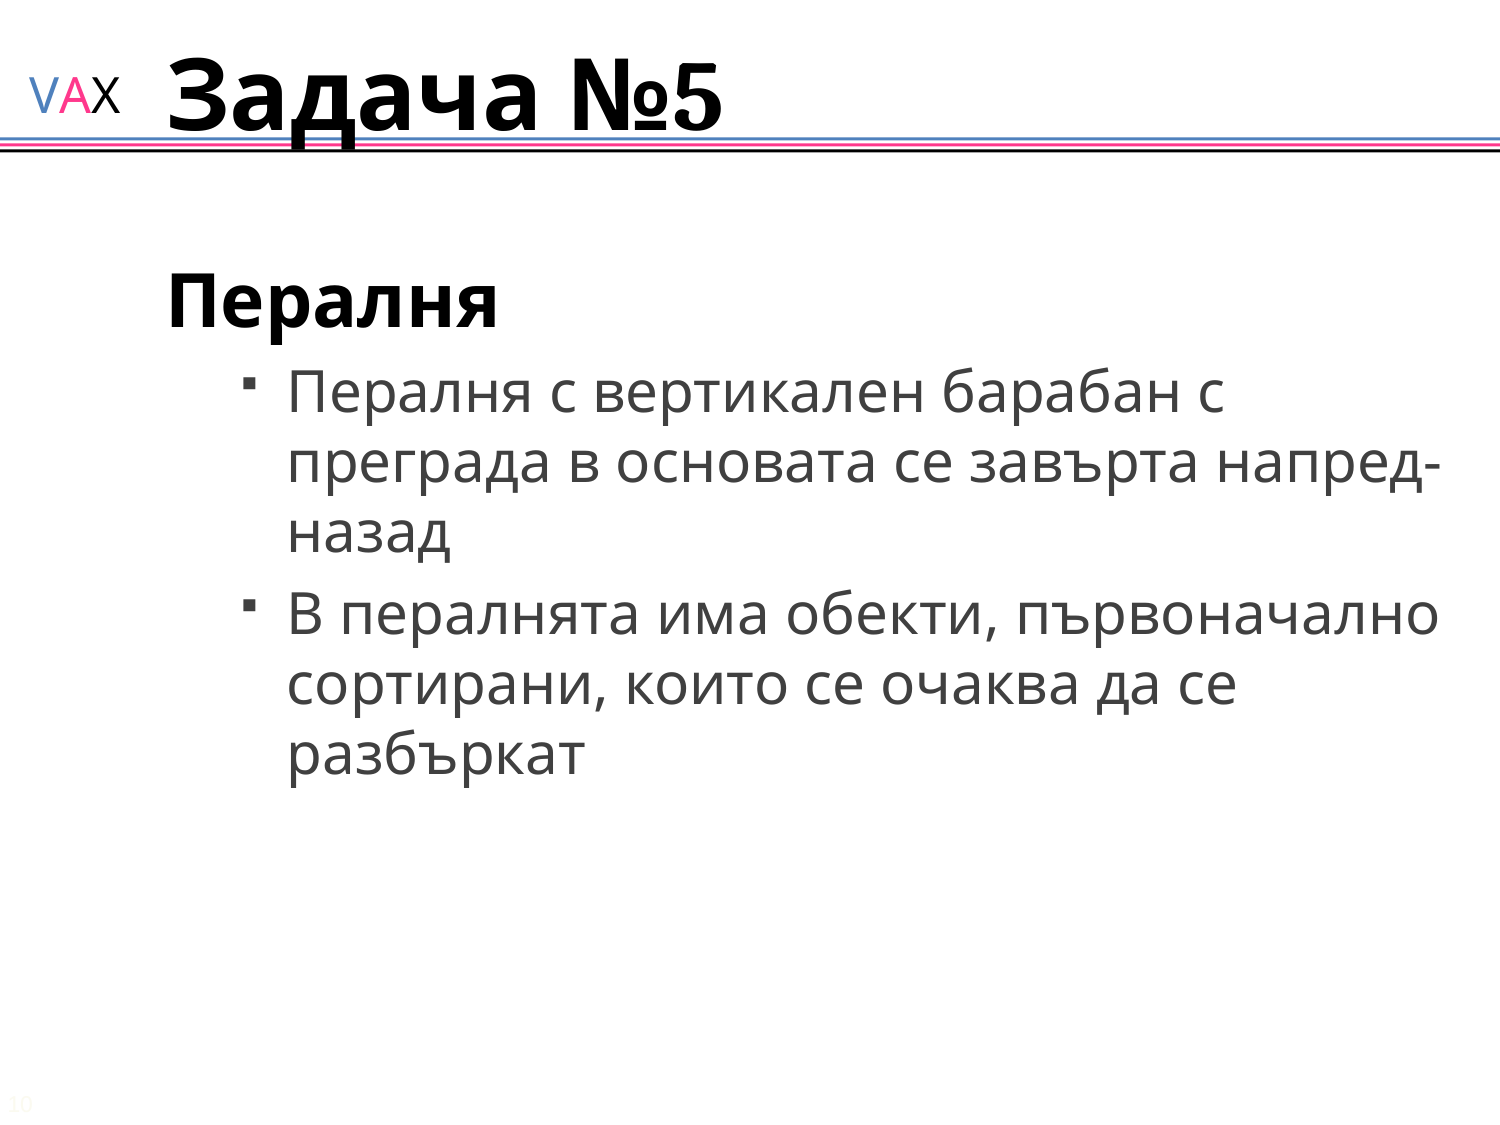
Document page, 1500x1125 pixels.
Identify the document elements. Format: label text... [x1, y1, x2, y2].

title Задача №5 [0, 37, 1500, 144]
list Пералня Пералня с вертикален барабан с преграда в основата се завърта напред-назад В пералнята има обекти, първоначално сортирани, които се очаква да се разбъркат [150, 200, 1488, 1113]
